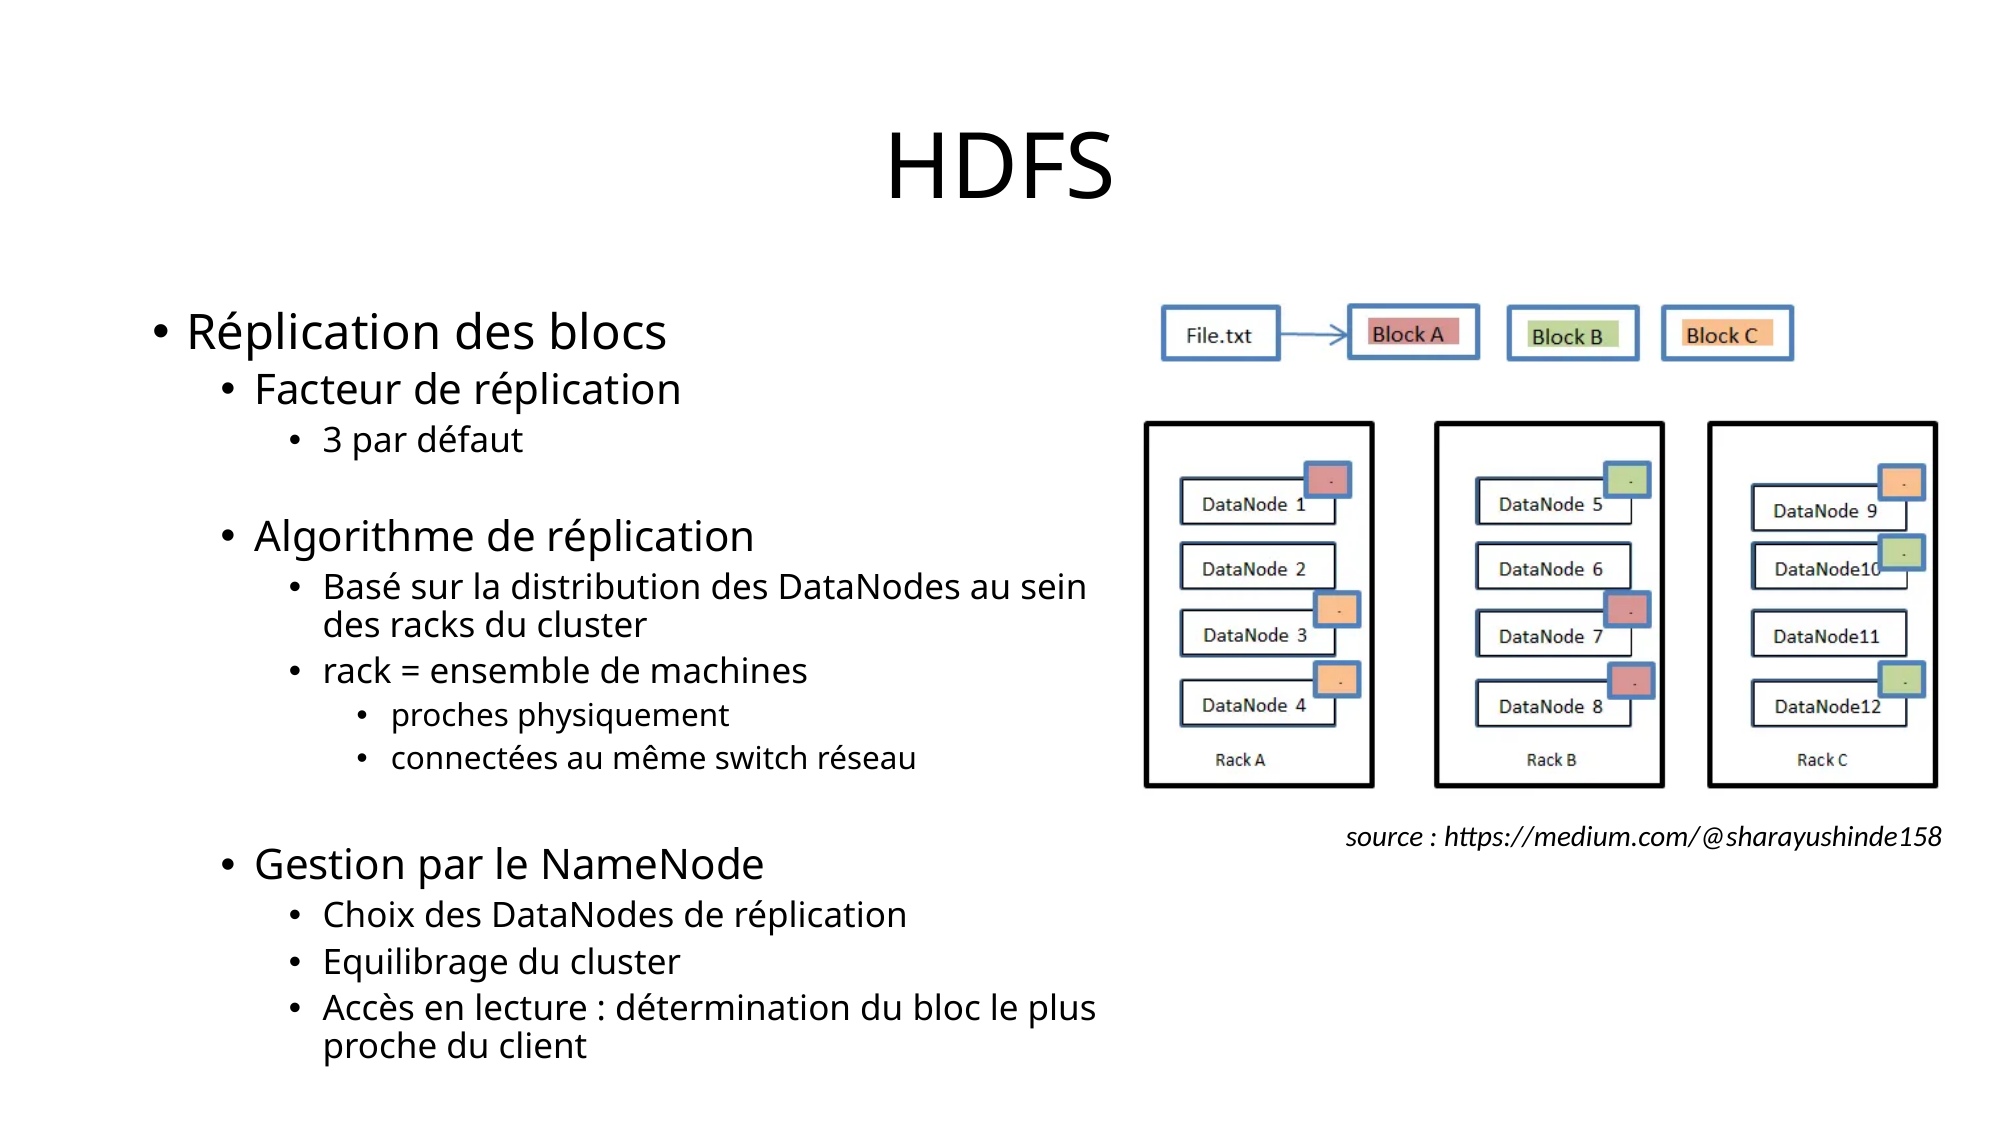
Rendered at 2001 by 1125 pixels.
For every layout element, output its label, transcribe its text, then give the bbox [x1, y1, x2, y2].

title HDFS [137, 59, 1863, 278]
list Réplication des blocs Facteur de réplication 3 par défaut Algorithme de réplication Basé sur la distribution des DataNodes au sein des racks du cluster rack = ensemble de machines proches physiquement connectées au même switch réseau Gestion par le NameNode Choix des DataNodes de réplication Equilibrage du cluster Accès en lecture : détermination du bloc le plus proche du client [137, 299, 1133, 1082]
text_box source : https://medium.com/@sharayushinde158 [1330, 811, 1966, 860]
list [1111, 277, 1966, 811]
